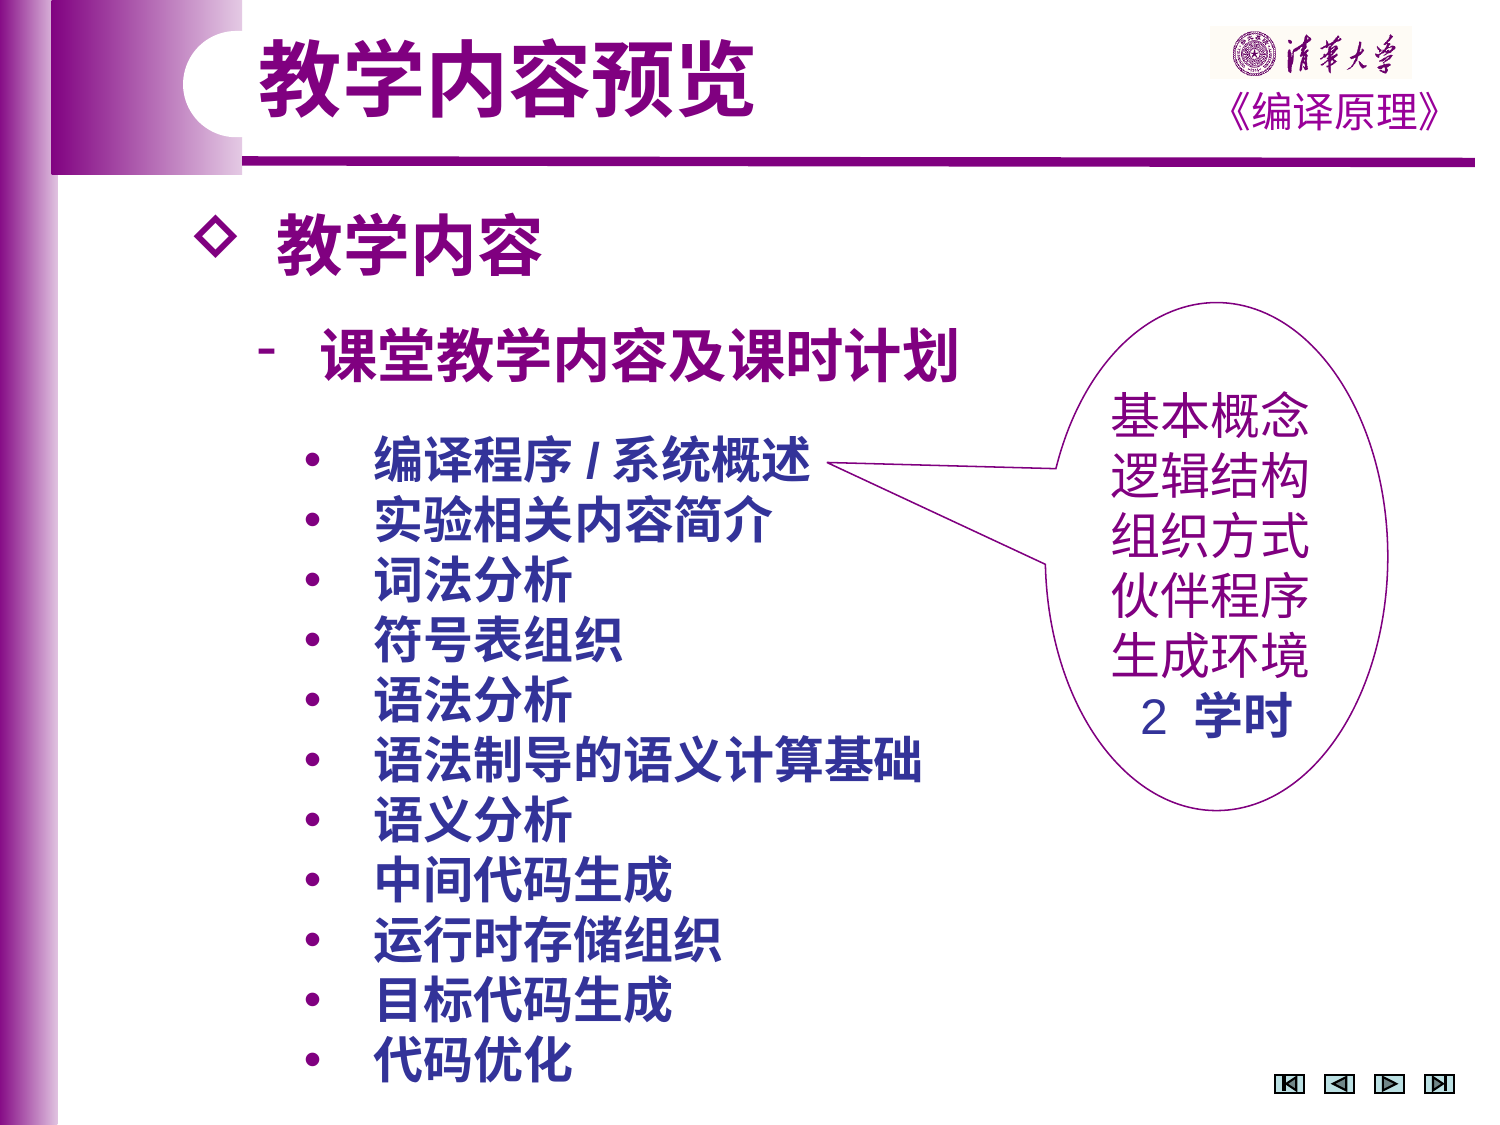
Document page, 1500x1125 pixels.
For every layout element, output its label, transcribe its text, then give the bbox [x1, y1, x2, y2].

text_box [1374, 1074, 1405, 1093]
text_box 编译程序/系统概述 实验相关内容简介 词法分析 符号表组织 语法分析 语法制导的语义计算基础 语义分析 中间代码生成 运行时存储组织 目标代码生成 代码优化 [289, 421, 1093, 1097]
text_box [1324, 1074, 1355, 1093]
text_box [1274, 1074, 1305, 1093]
text_box 基本概念 逻辑结构 组织方式 伙伴程序 生成环境 2 学时 [1071, 302, 1388, 811]
text_box [1424, 1074, 1455, 1093]
picture [1210, 26, 1412, 79]
text_box 课堂教学内容及课时计划 [242, 311, 1170, 398]
text_box 教学内容 [171, 196, 1282, 292]
text_box 教学内容预览 [243, 31, 774, 136]
